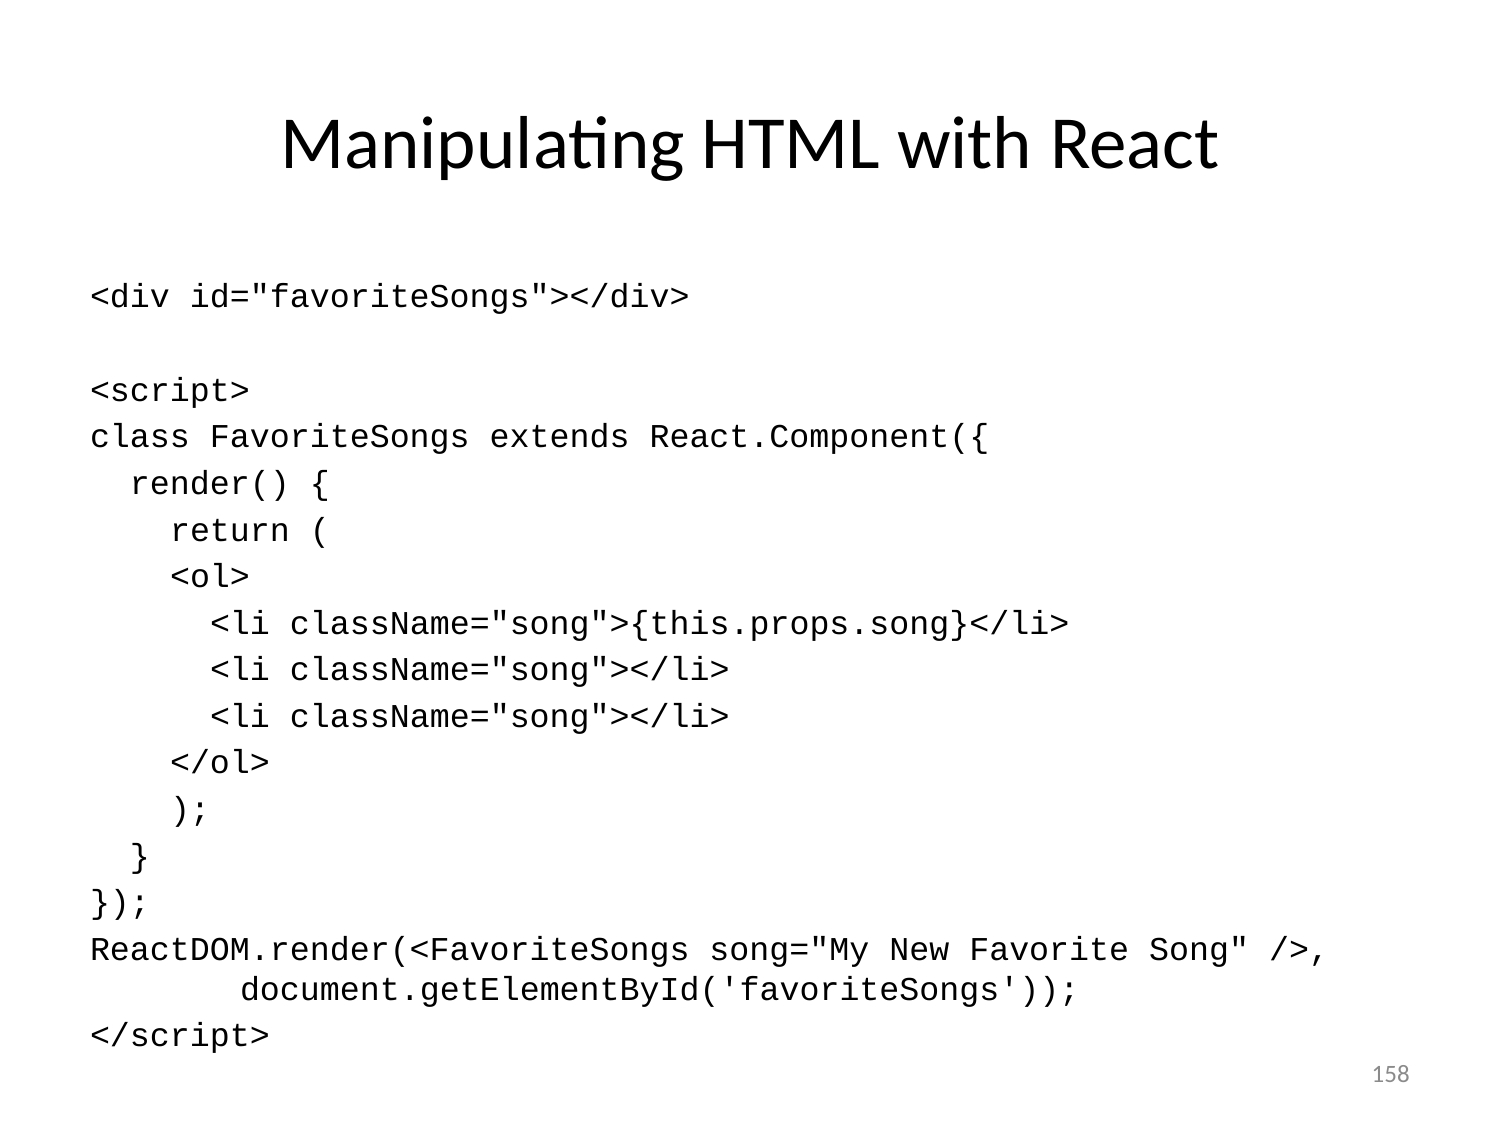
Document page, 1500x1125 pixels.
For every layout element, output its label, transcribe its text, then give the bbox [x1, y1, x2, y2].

list <div id="favoriteSongs"></div> <script> class FavoriteSongs extends React.Component({ render() { return ( <ol> <li className="song">{this.props.song}</li> <li className="song"></li> <li className="song"></li> </ol> ); } }); ReactDOM.render(<FavoriteSongs song="My New Favorite Song" />, document.getElementById('favoriteSongs')); </script> [75, 267, 1425, 1010]
slide_number 158 [1074, 1042, 1425, 1103]
title Manipulating HTML with React [75, 45, 1425, 233]
